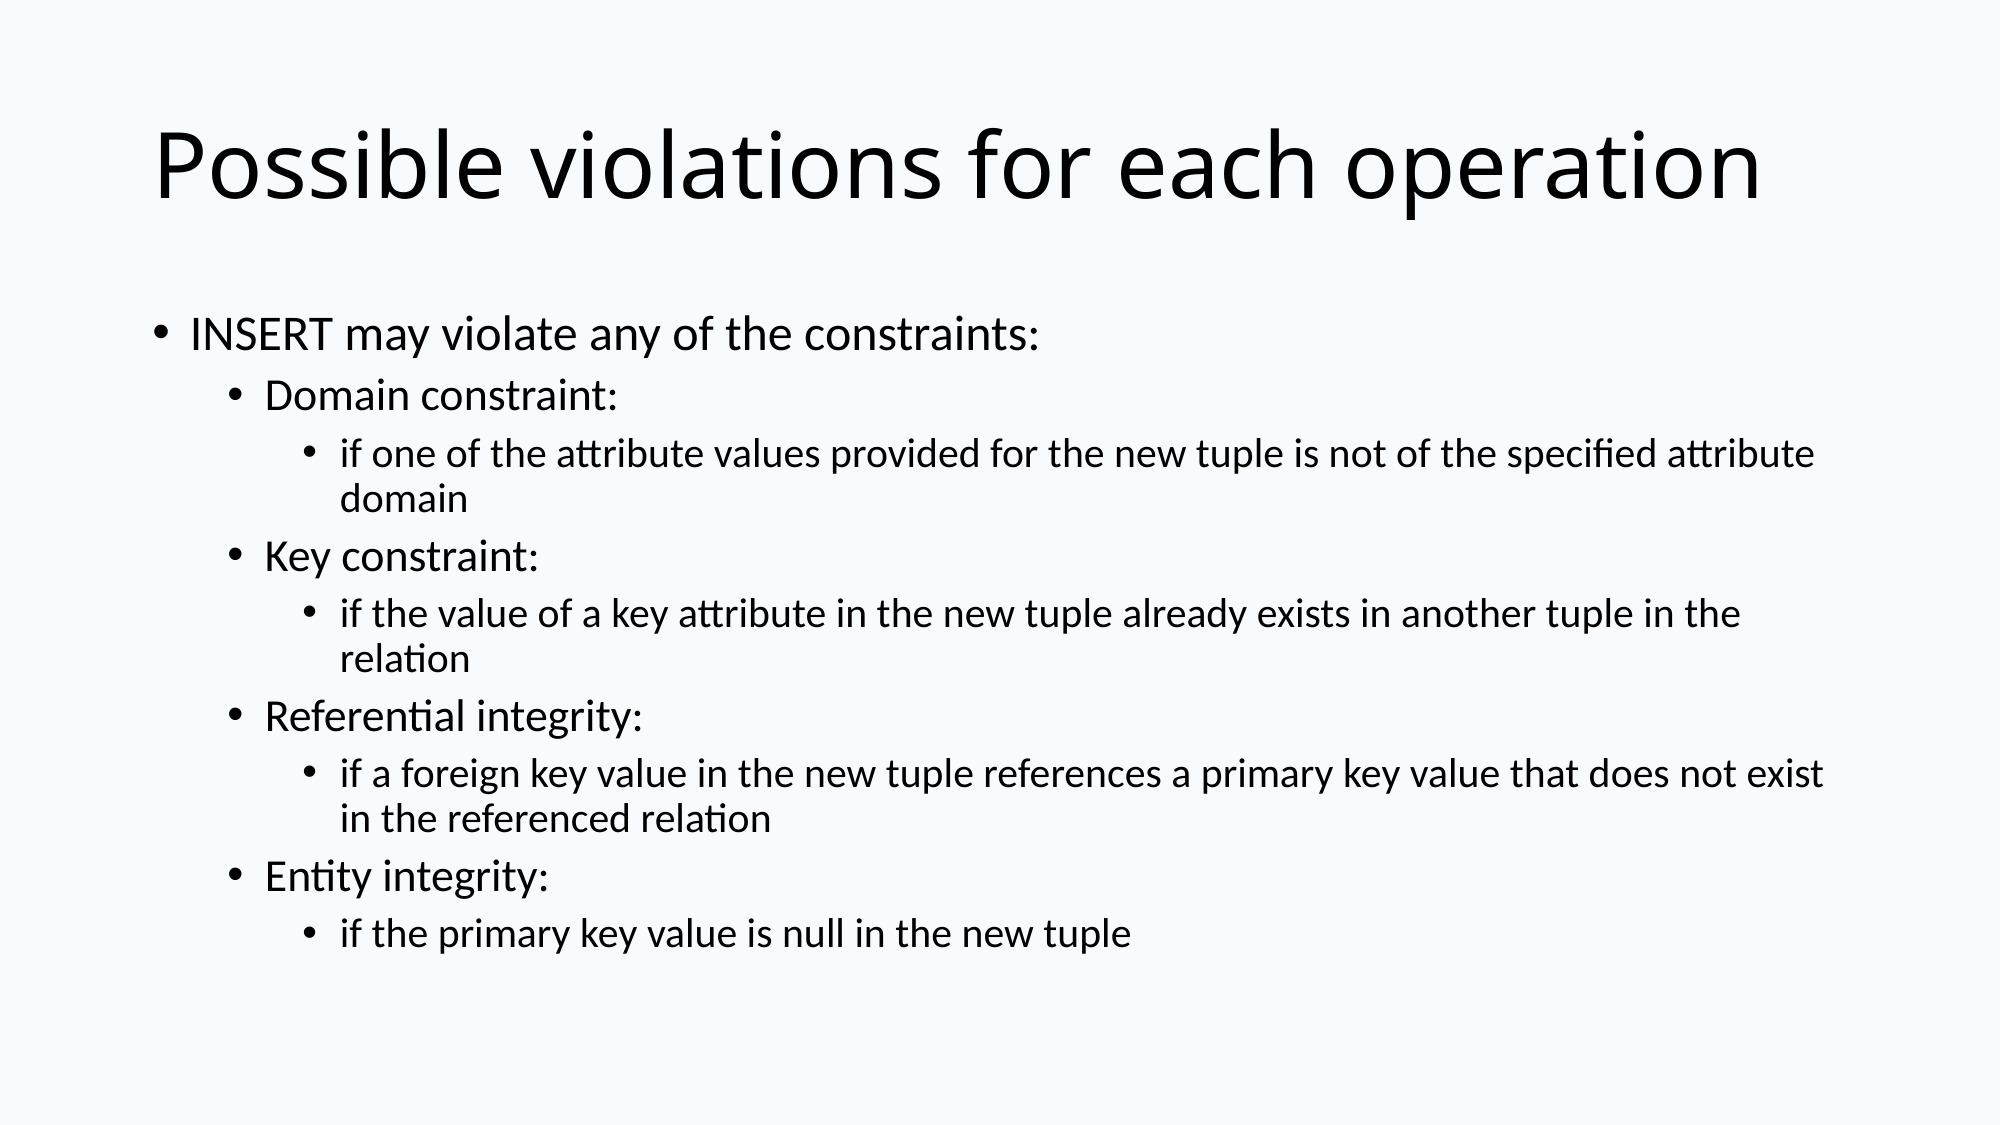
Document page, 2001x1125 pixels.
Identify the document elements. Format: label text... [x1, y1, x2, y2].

list INSERT may violate any of the constraints: Domain constraint: if one of the attribute values provided for the new tuple is not of the specified attribute domain Key constraint: if the value of a key attribute in the new tuple already exists in another tuple in the relation Referential integrity: if a foreign key value in the new tuple references a primary key value that does not exist in the referenced relation Entity integrity: if the primary key value is null in the new tuple [137, 299, 1863, 1014]
title Possible violations for each operation [137, 59, 1863, 278]
